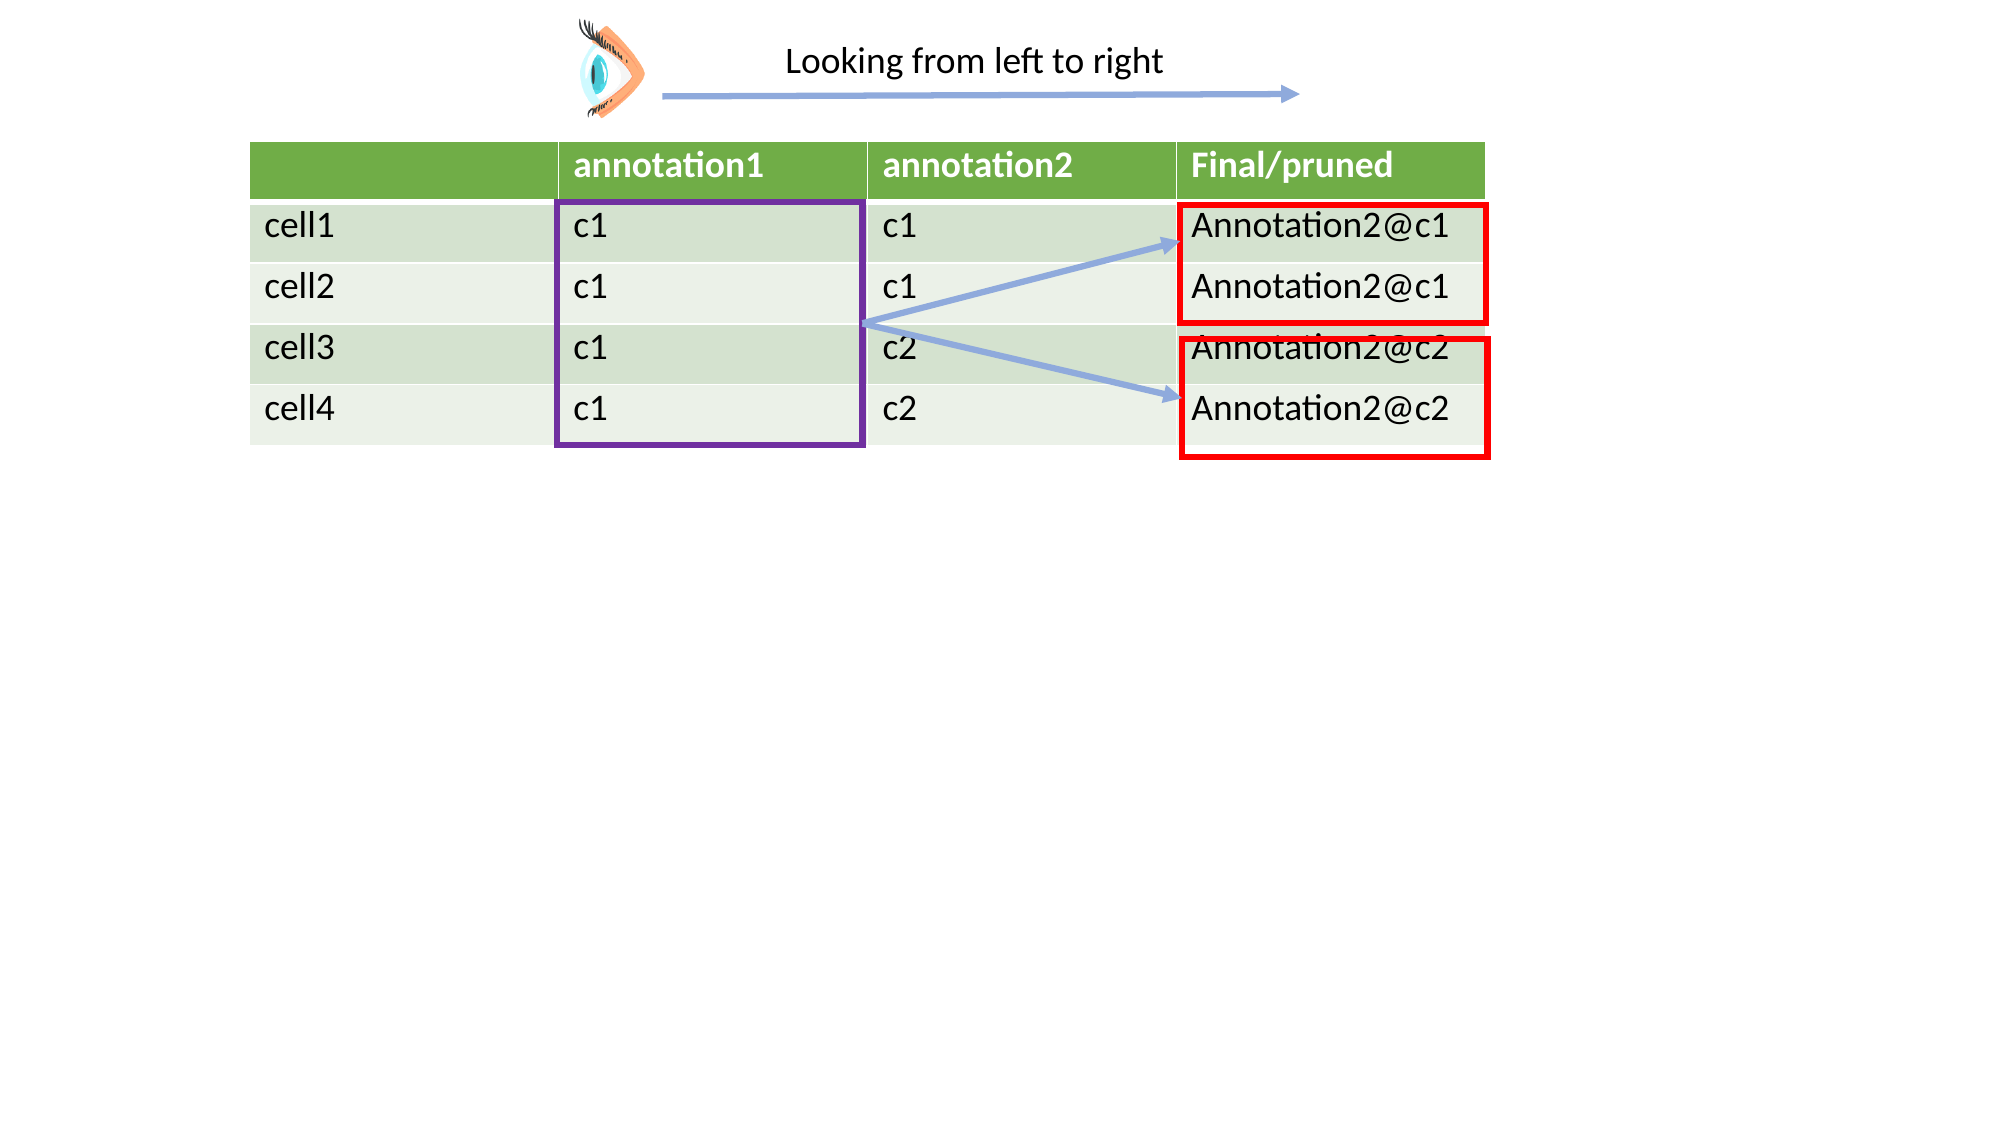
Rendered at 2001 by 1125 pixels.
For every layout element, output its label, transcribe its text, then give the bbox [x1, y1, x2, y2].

text_box [556, 201, 863, 446]
table_cell c2 [868, 399, 1176, 445]
table_cell cell2 [250, 264, 556, 323]
table_header [250, 142, 558, 199]
table_cell cell3 [250, 325, 556, 384]
table_cell c1 [863, 205, 867, 241]
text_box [862, 241, 1181, 323]
table_header Final/pruned [1177, 142, 1485, 199]
text_box [1181, 338, 1489, 458]
table_cell c1 [863, 399, 867, 445]
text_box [862, 323, 1183, 399]
table_header annotation1 [559, 142, 867, 199]
table_cell Annotation2@c2 [1183, 325, 1485, 338]
table_cell cell4 [250, 385, 556, 445]
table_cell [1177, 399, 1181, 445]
picture [563, 9, 656, 128]
table_cell c1 [868, 205, 1176, 241]
table_cell cell1 [250, 205, 556, 262]
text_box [662, 93, 1300, 97]
table_header annotation2 [868, 142, 1176, 199]
text_box Looking from left to right [770, 28, 1273, 89]
text_box [1179, 204, 1487, 324]
